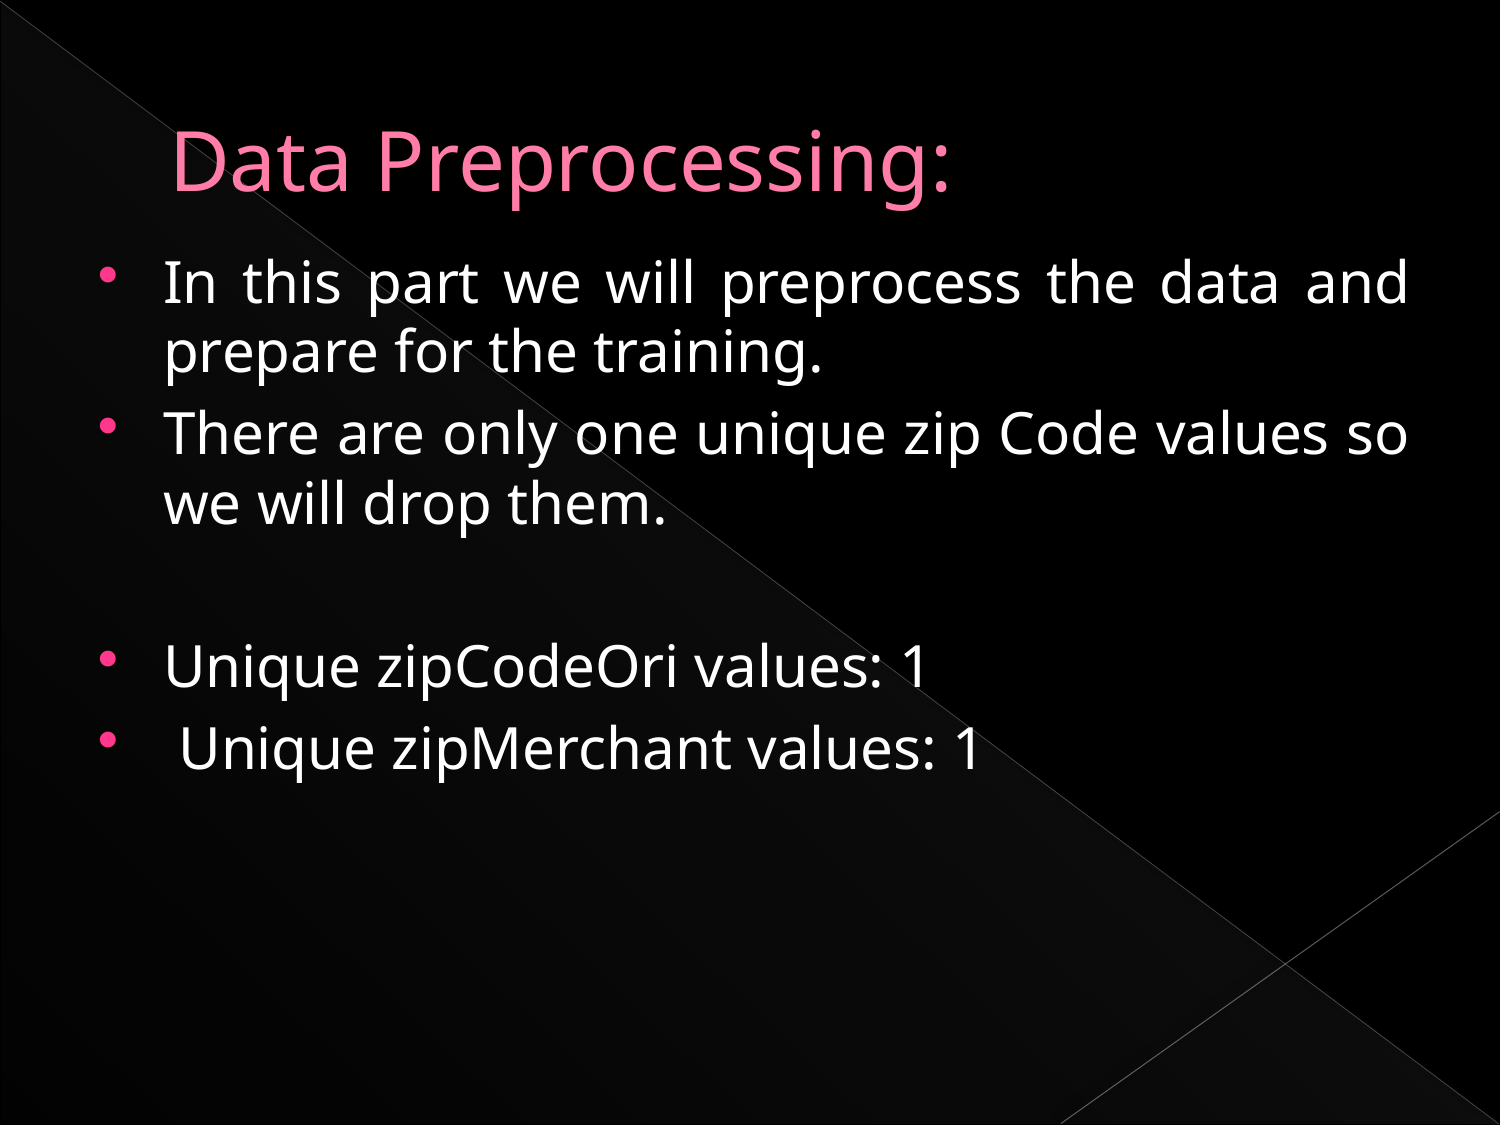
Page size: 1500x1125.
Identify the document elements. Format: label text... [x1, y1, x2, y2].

list In this part we will preprocess the data and prepare for the training. There are only one unique zip Code values so we will drop them. Unique zipCodeOri values: 1 Unique zipMerchant values: 1 [75, 237, 1425, 1059]
title Data Preprocessing: [75, 43, 1425, 237]
